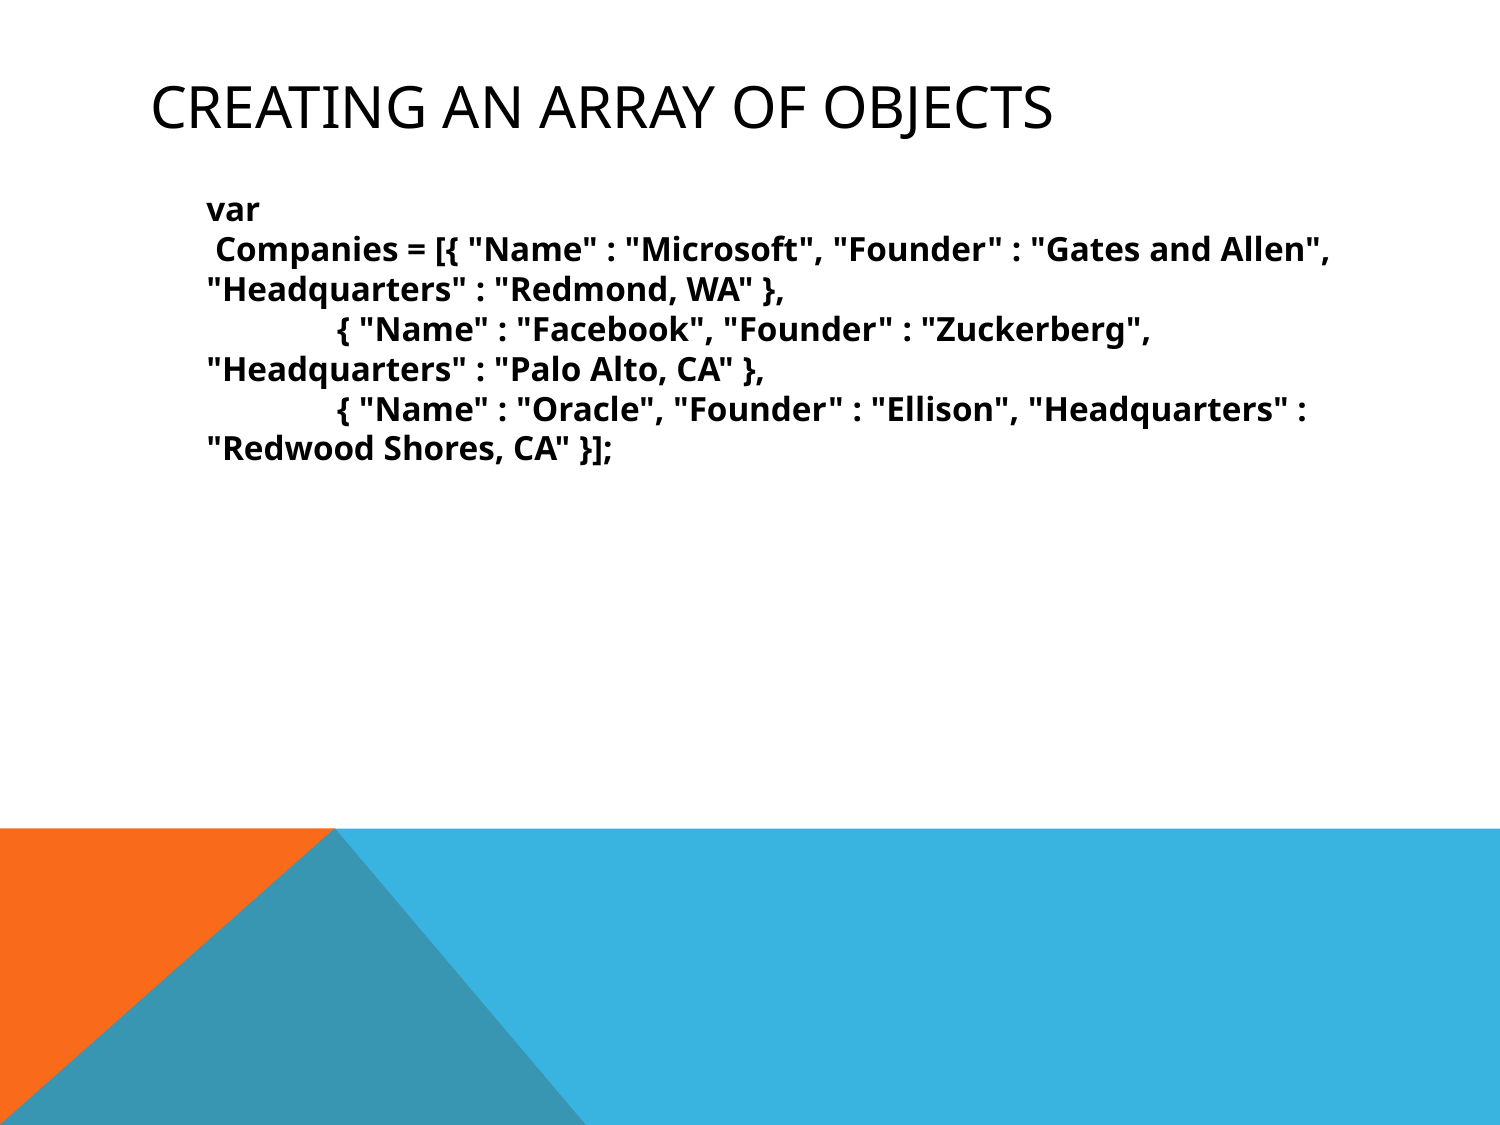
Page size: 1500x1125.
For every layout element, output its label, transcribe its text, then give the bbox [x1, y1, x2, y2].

list var Companies = [{ "Name" : "Microsoft", "Founder" : "Gates and Allen", "Headquarters" : "Redmond, WA" }, { "Name" : "Facebook", "Founder" : "Zuckerberg", "Headquarters" : "Palo Alto, CA" }, { "Name" : "Oracle", "Founder" : "Ellison", "Headquarters" : "Redwood Shores, CA" }]; [135, 180, 1369, 768]
title Creating an array of objects [135, 60, 1369, 150]
